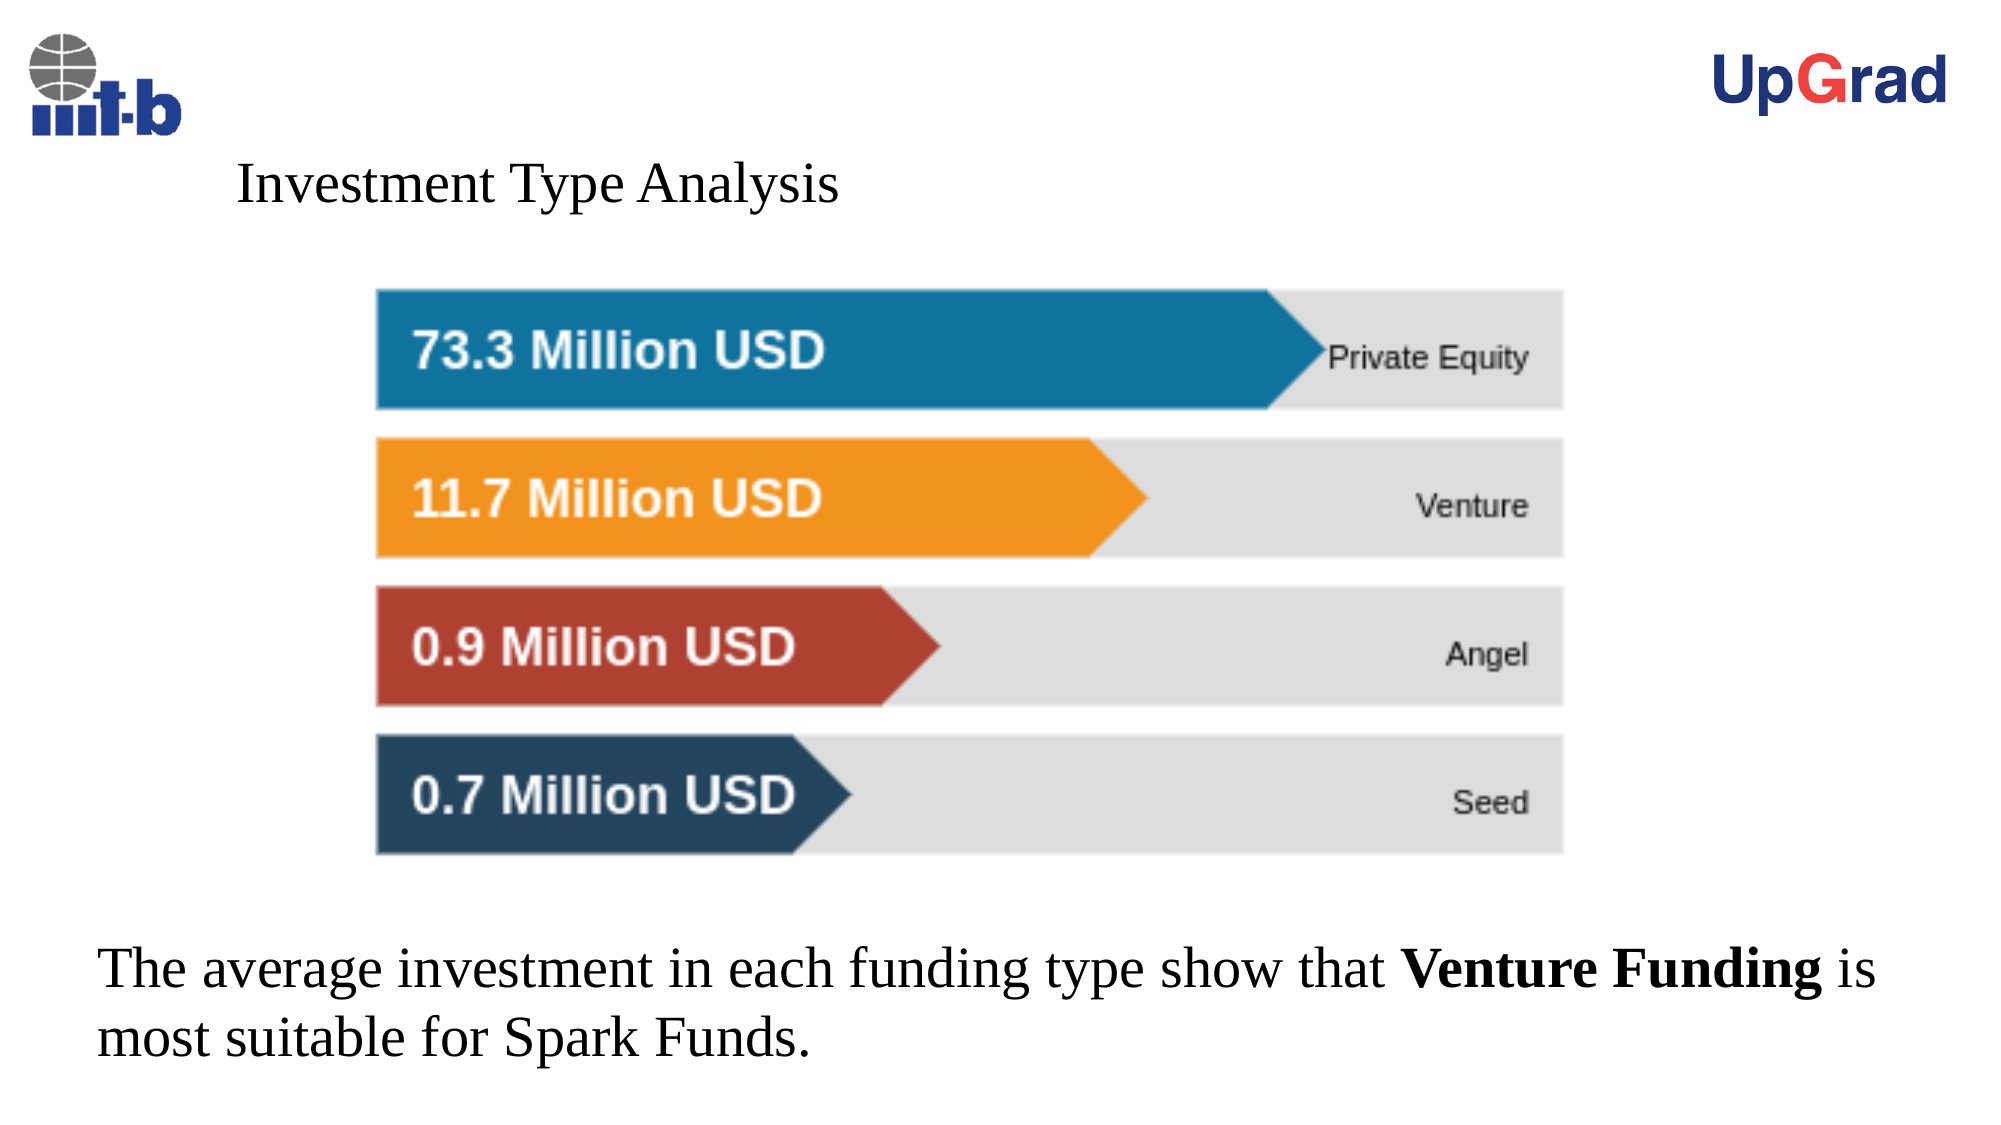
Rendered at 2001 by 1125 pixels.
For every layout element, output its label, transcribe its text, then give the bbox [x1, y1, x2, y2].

picture [0, 29, 208, 163]
picture [347, 260, 1595, 886]
picture [1714, 53, 1952, 116]
text_box The average investment in each funding type show that Venture Funding is most suitable for Spark Funds. [82, 921, 1902, 1066]
text_box Investment Type Analysis [186, 104, 1715, 246]
